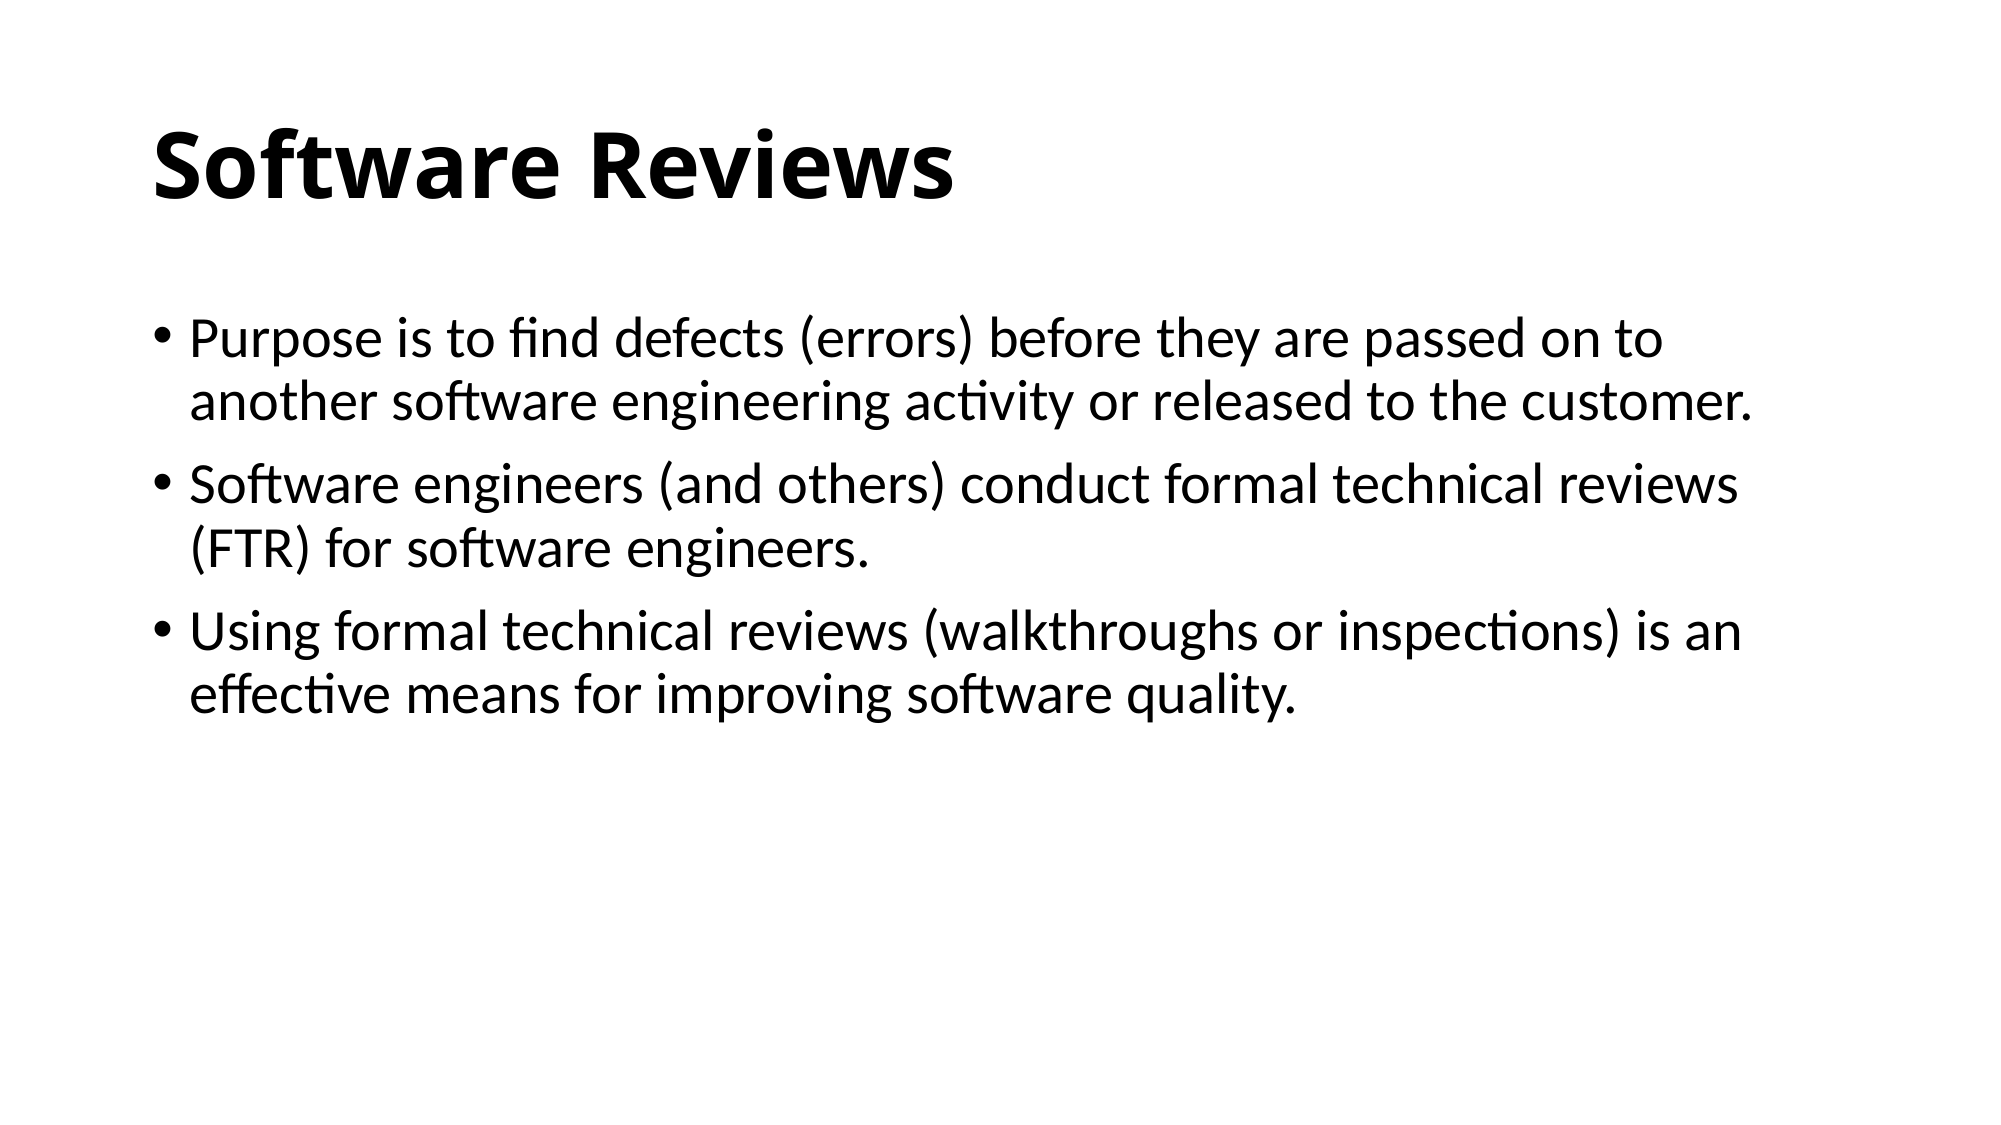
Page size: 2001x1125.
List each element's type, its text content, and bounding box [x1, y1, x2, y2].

list Purpose is to find defects (errors) before they are passed on to another software engineering activity or released to the customer. Software engineers (and others) conduct formal technical reviews (FTR) for software engineers. Using formal technical reviews (walkthroughs or inspections) is an effective means for improving software quality. [137, 299, 1863, 1014]
title Software Reviews [137, 59, 1863, 278]
